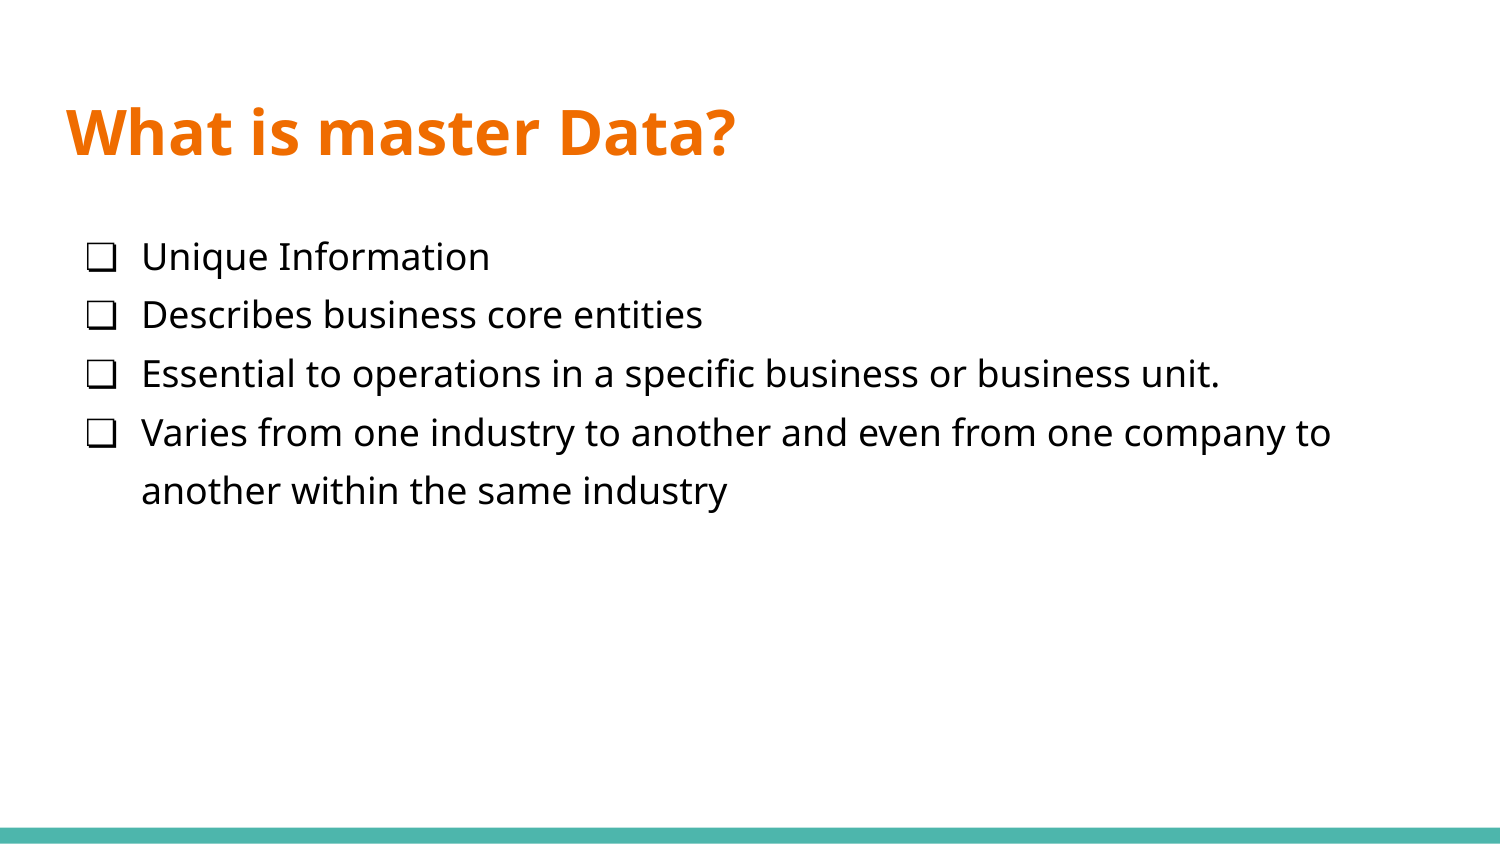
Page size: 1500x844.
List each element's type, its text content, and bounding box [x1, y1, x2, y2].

title What is master Data? [51, 72, 1449, 189]
list Unique Information Describes business core entities Essential to operations in a specific business or business unit. Varies from one industry to another and even from one company to another within the same industry [51, 207, 1449, 750]
